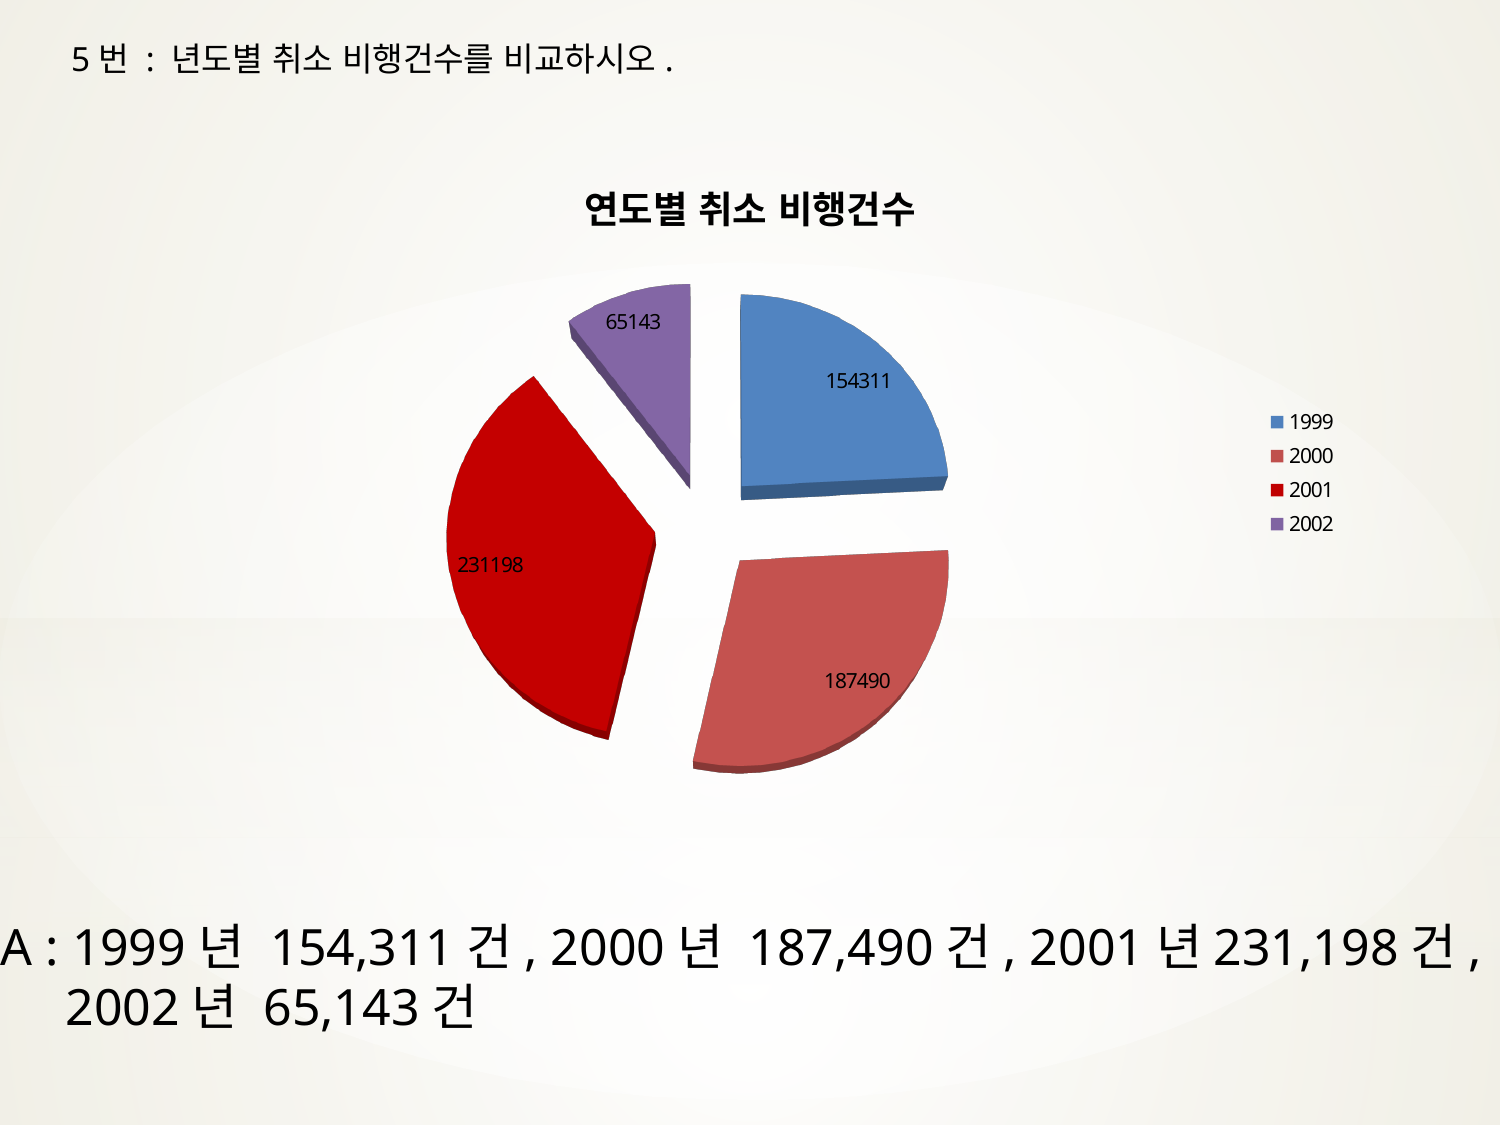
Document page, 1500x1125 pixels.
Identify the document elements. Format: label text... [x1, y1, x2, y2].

text_box A : 1999년 154,311건, 2000년 187,490건, 2001년231,198건, 2002년 65,143건 [0, 908, 1500, 1044]
chart [147, 147, 1353, 799]
text_box 5번 : 년도별 취소 비행건수를 비교하시오. [56, 30, 689, 86]
